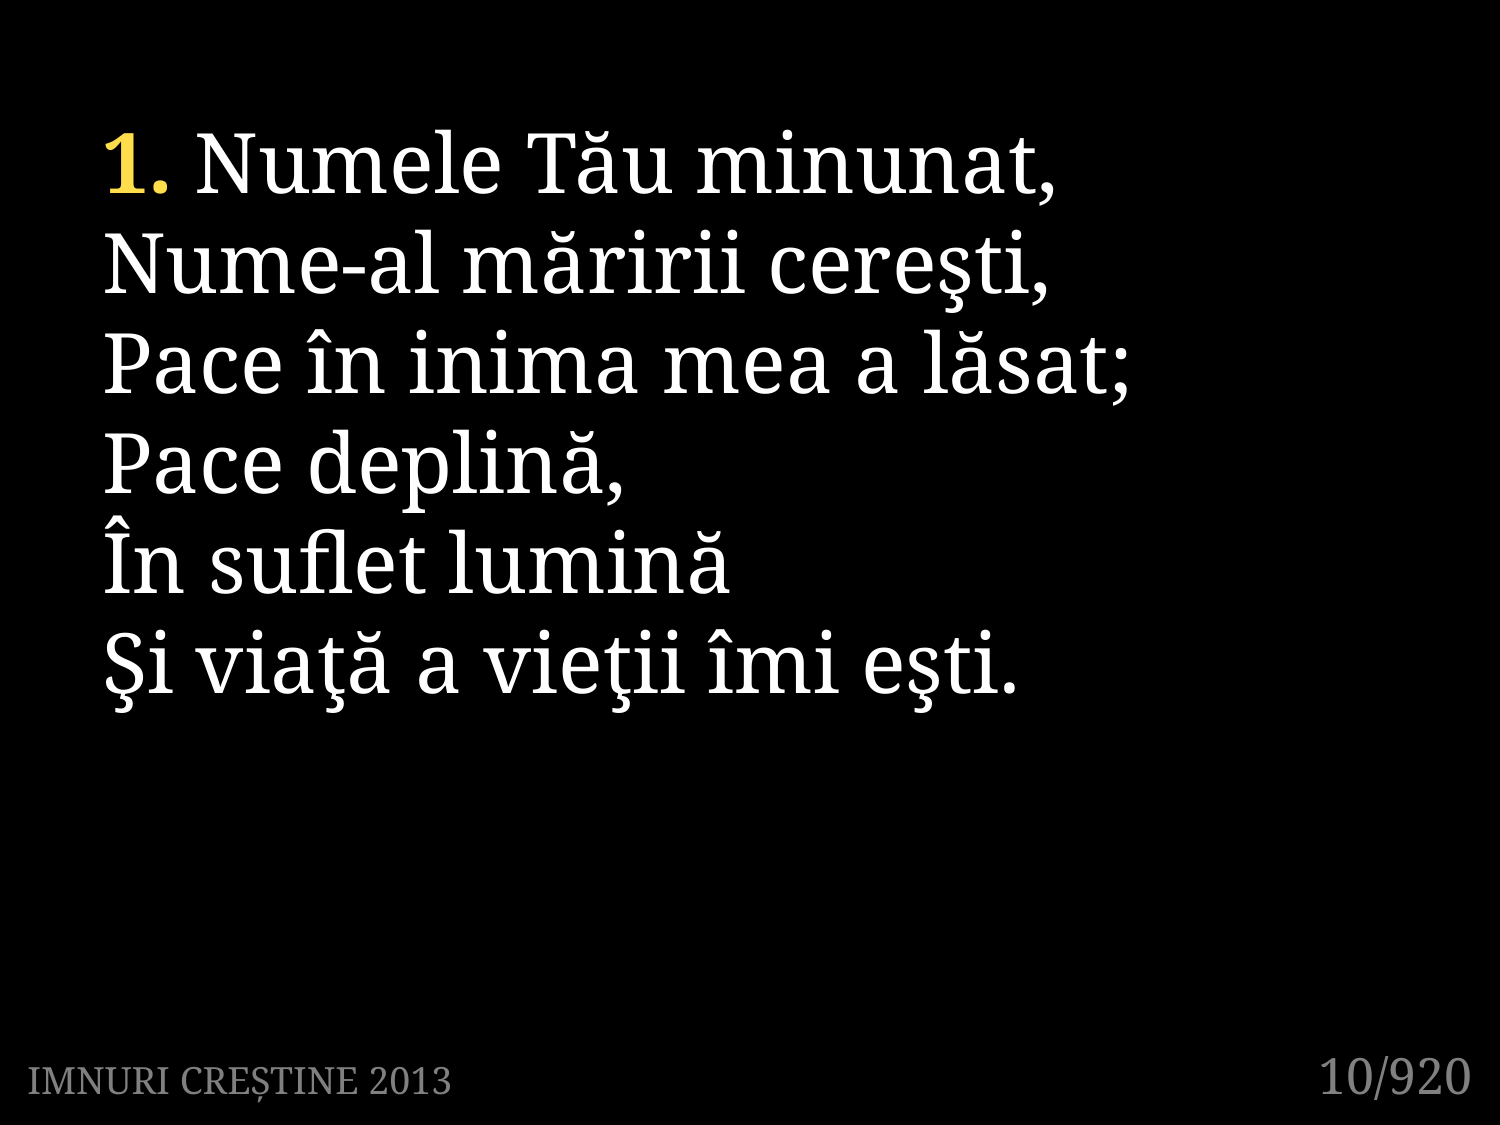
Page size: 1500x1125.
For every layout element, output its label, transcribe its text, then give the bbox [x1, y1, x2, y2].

text_box 1. Numele Tău minunat, Nume-al măririi cereşti, Pace în inima mea a lăsat; Pace deplină, În suflet lumină Şi viaţă a vieţii îmi eşti. [87, 103, 1500, 718]
text_box 10/920 [637, 1037, 1488, 1113]
text_box IMNURI CREȘTINE 2013 [12, 1049, 637, 1110]
